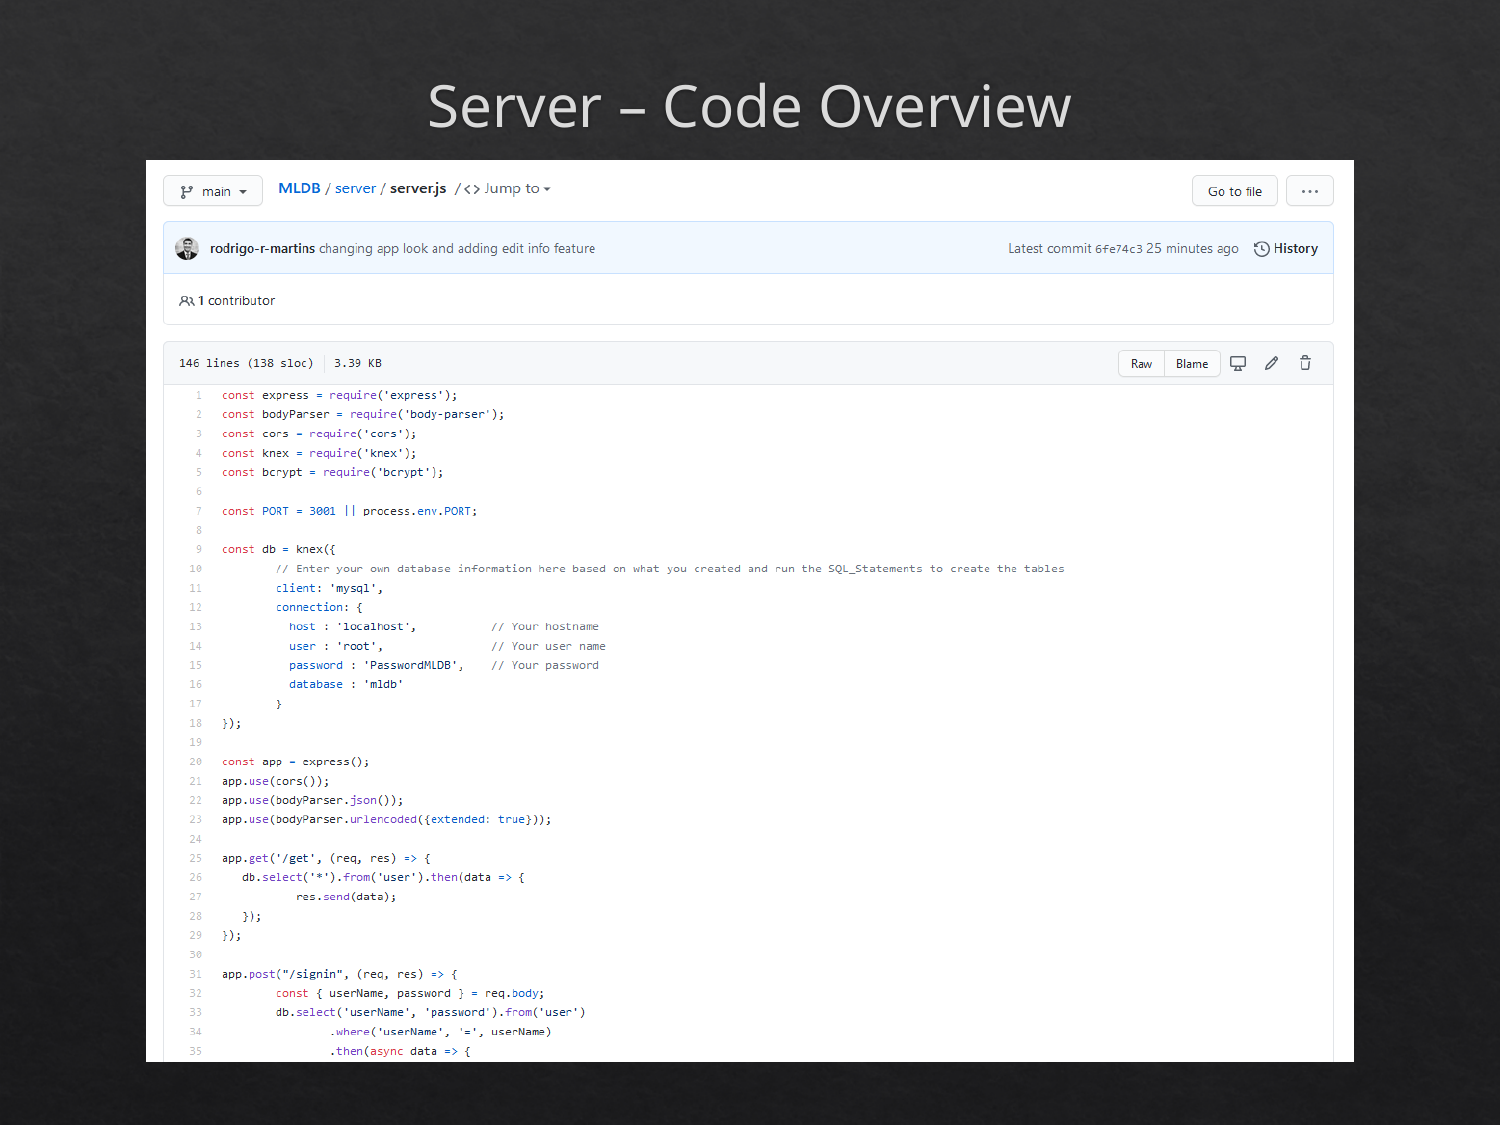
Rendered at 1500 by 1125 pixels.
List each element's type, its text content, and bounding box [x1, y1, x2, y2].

picture [145, 160, 1355, 1062]
text_box Server – Code Overview [299, 48, 1201, 147]
